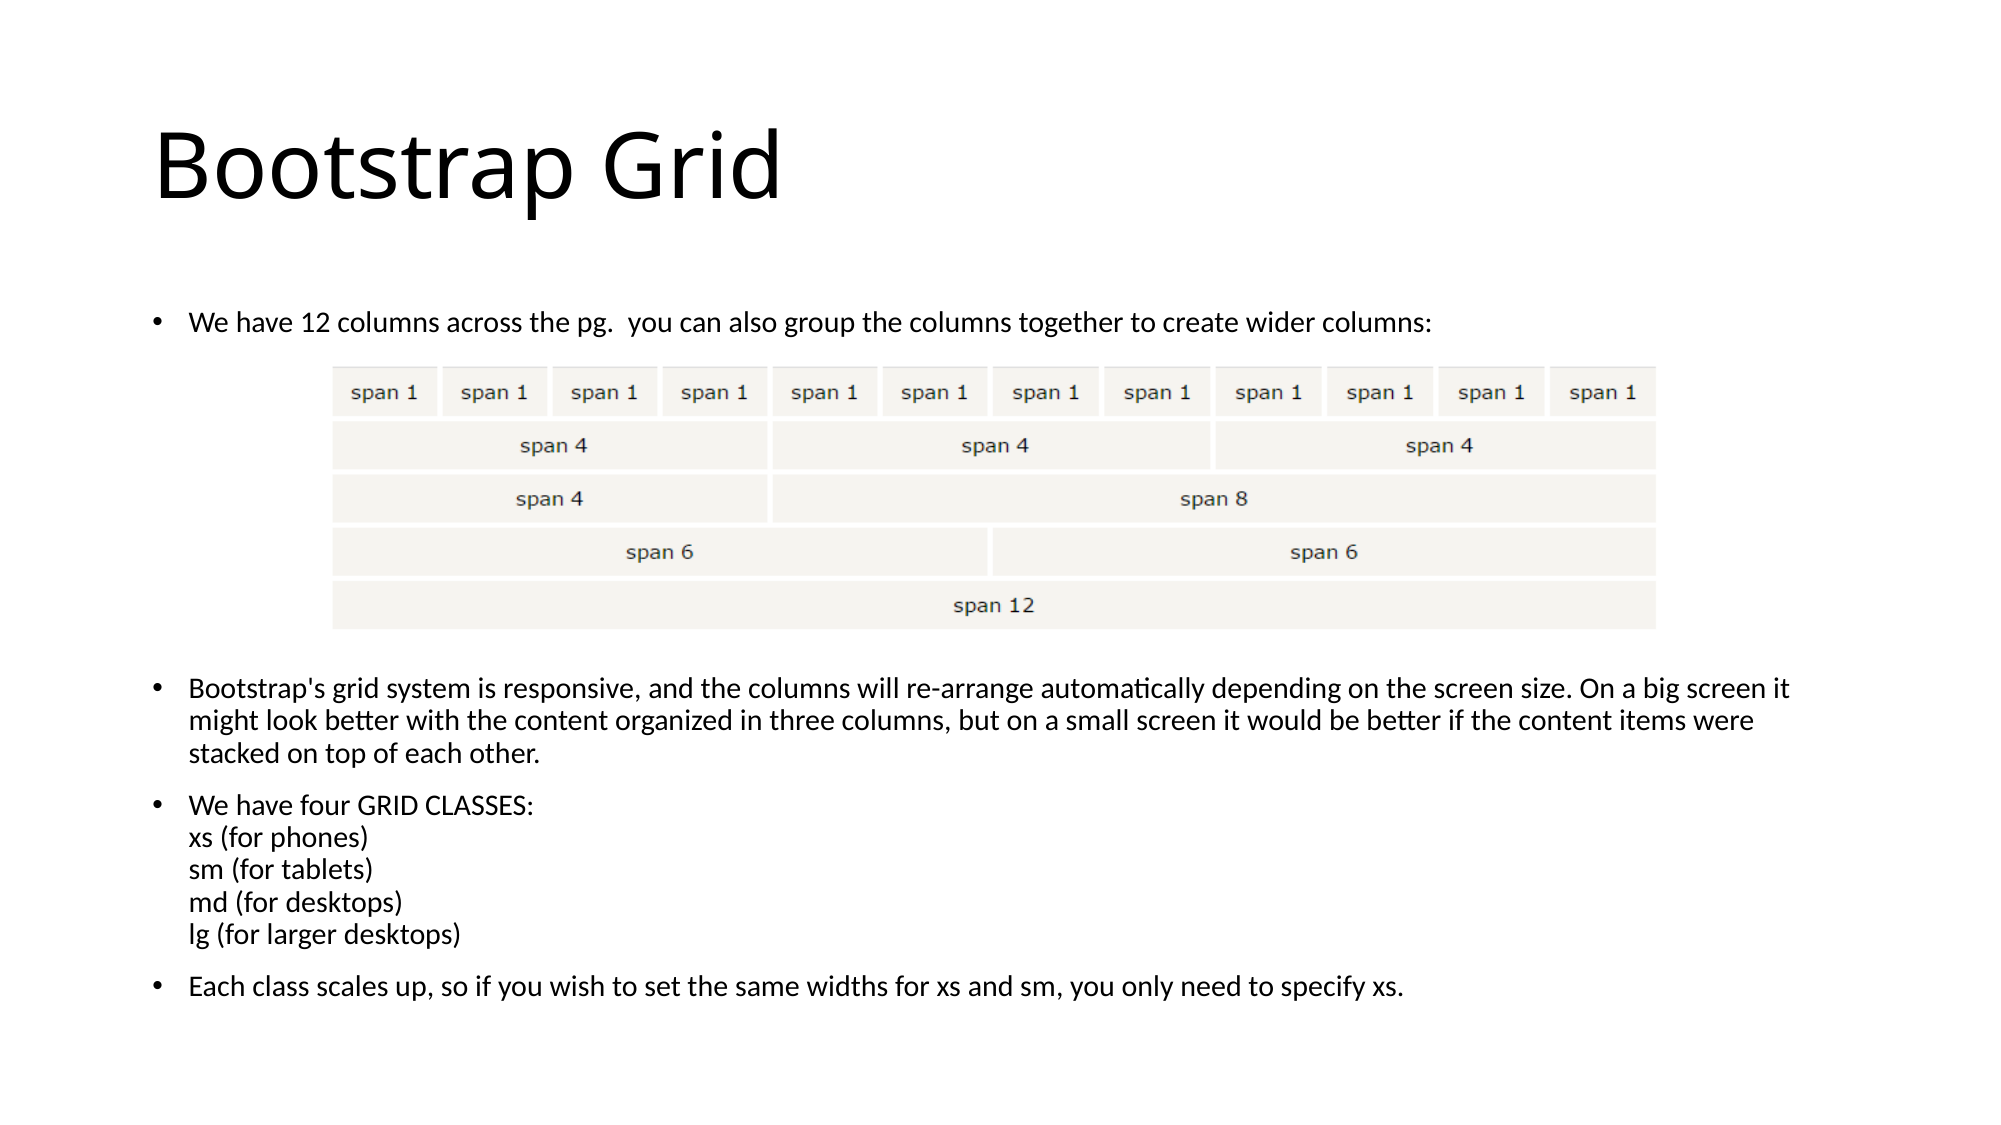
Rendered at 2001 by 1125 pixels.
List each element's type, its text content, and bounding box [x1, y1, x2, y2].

title Bootstrap Grid [137, 59, 1863, 278]
list We have 12 columns across the pg. you can also group the columns together to create wider columns: Bootstrap's grid system is responsive, and the columns will re-arrange automatically depending on the screen size. On a big screen it might look better with the content organized in three columns, but on a small screen it would be better if the content items were stacked on top of each other. We have four GRID CLASSES: xs (for phones) sm (for tablets) md (for desktops) lg (for larger desktops) Each class scales up, so if you wish to set the same widths for xs and sm, you only need to specify xs. [137, 299, 1863, 1014]
picture [326, 359, 1674, 638]
